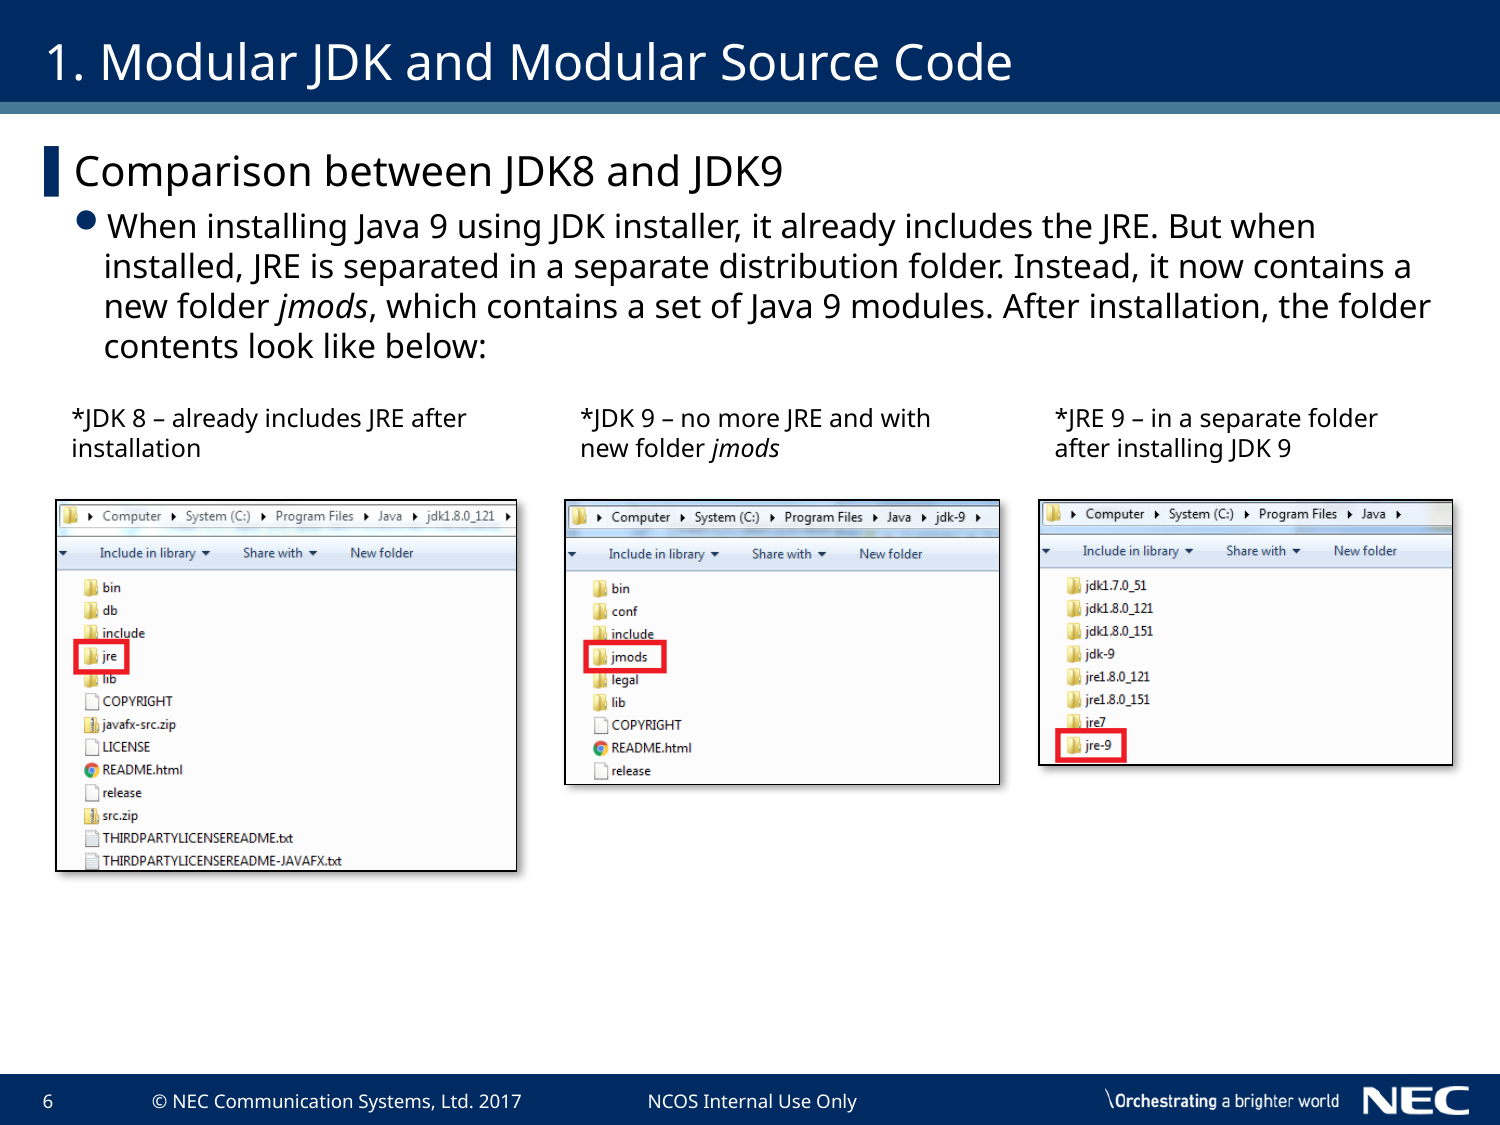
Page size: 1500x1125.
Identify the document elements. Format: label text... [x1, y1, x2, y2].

picture [56, 500, 517, 871]
picture [0, 0, 1500, 114]
text_box *JRE 9 – in a separate folder after installing JDK 9 [1039, 395, 1452, 470]
picture [0, 1074, 1500, 1125]
text_box *JDK 9 – no more JRE and with new folder jmods [565, 395, 999, 470]
picture [565, 500, 1000, 784]
text_box *JDK 8 – already includes JRE after installation [56, 395, 516, 470]
picture [1039, 500, 1452, 765]
title 1. Modular JDK and Modular Source Code [29, 18, 1471, 96]
list Comparison between JDK8 and JDK9 When installing Java 9 using JDK installer, it already includes the JRE. But when installed, JRE is separated in a separate distribution folder. Instead, it now contains a new folder jmods, which contains a set of Java 9 modules. After installation, the folder contents look like below: [29, 137, 1471, 1059]
